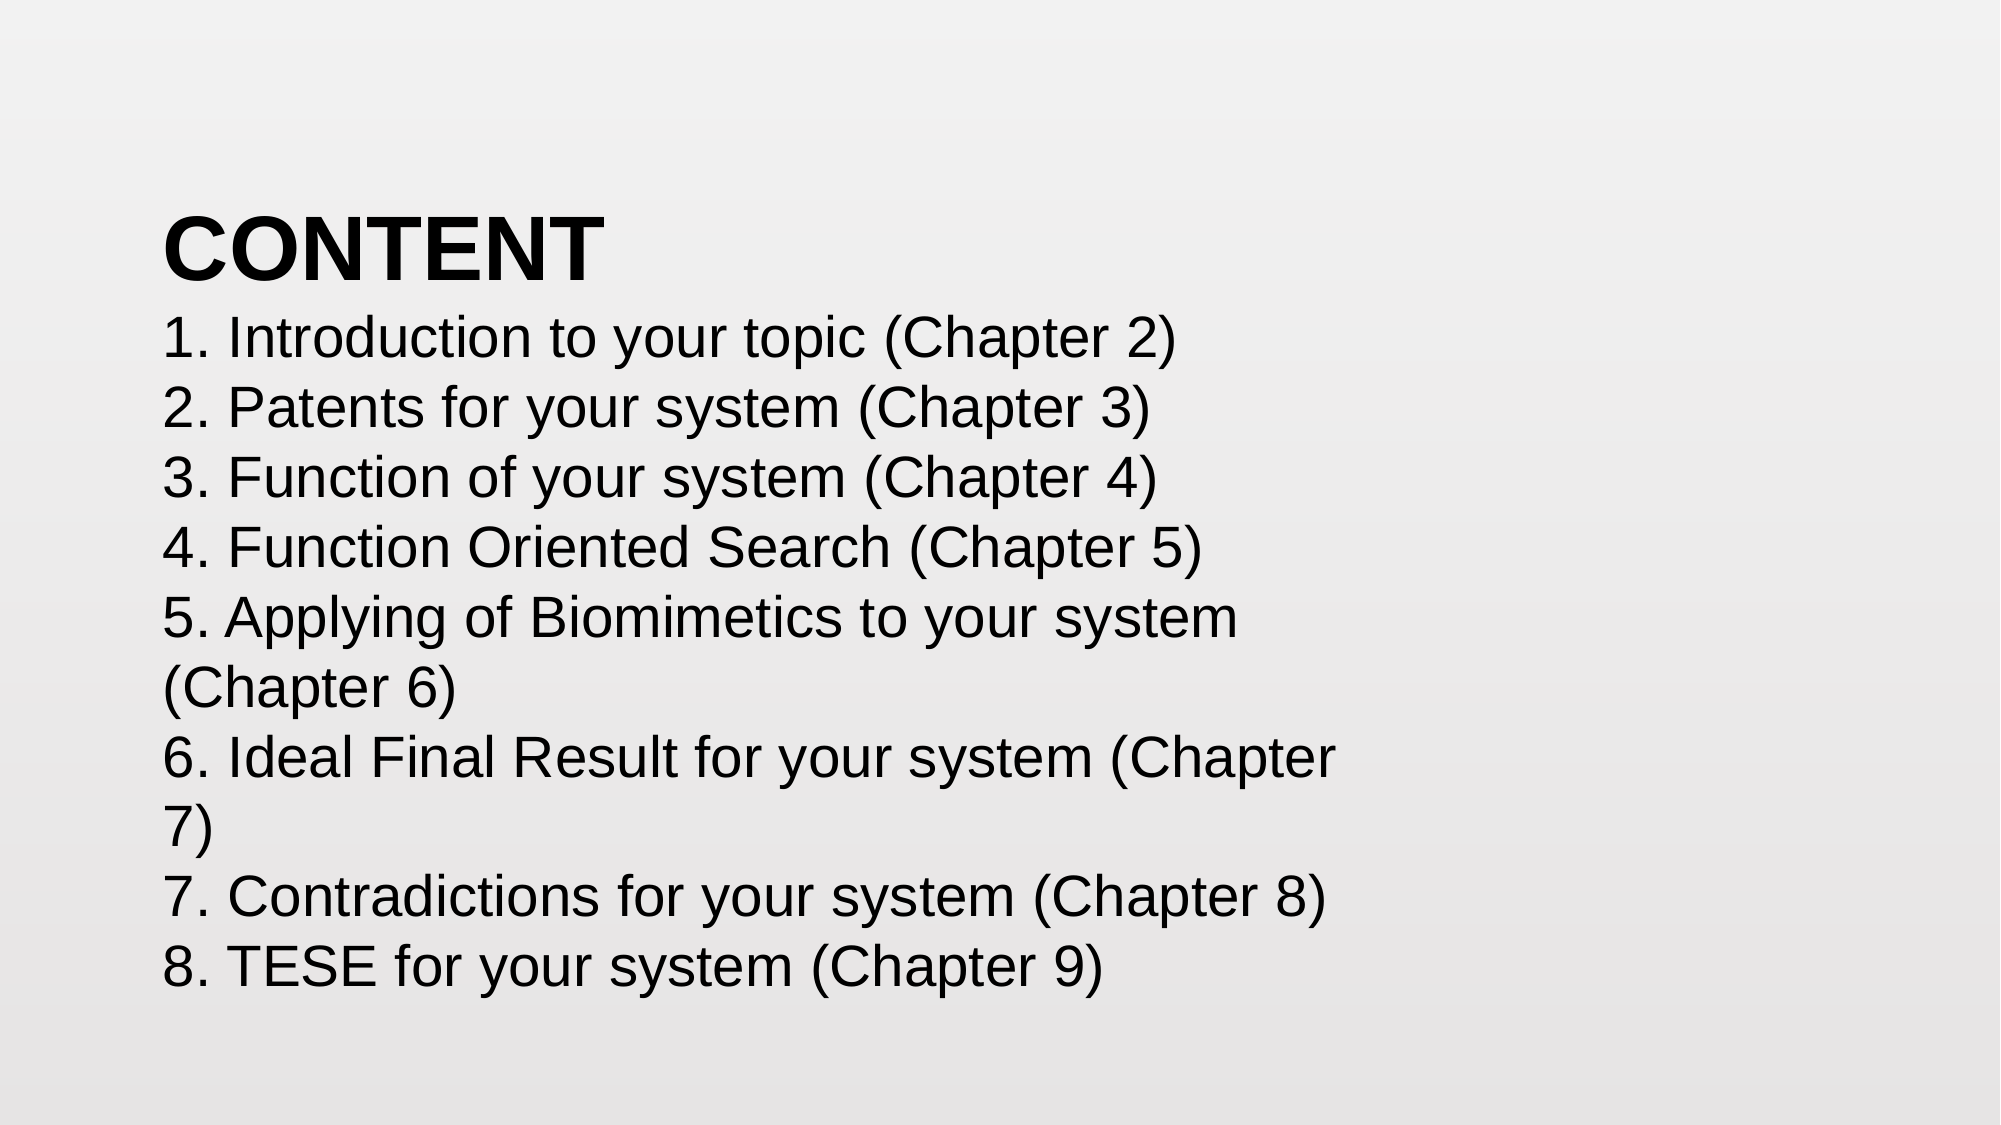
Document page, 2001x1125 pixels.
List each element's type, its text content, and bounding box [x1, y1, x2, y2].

text_box CONTENT 1. Introduction to your topic (Chapter 2) 2. Patents for your system (Chapter 3) 3. Function of your system (Chapter 4) 4. Function Oriented Search (Chapter 5) 5. Applying of Biomimetics to your system (Chapter 6) 6. Ideal Final Result for your system (Chapter 7) 7. Contradictions for your system (Chapter 8) 8. TESE for your system (Chapter 9) [148, 181, 1414, 1006]
